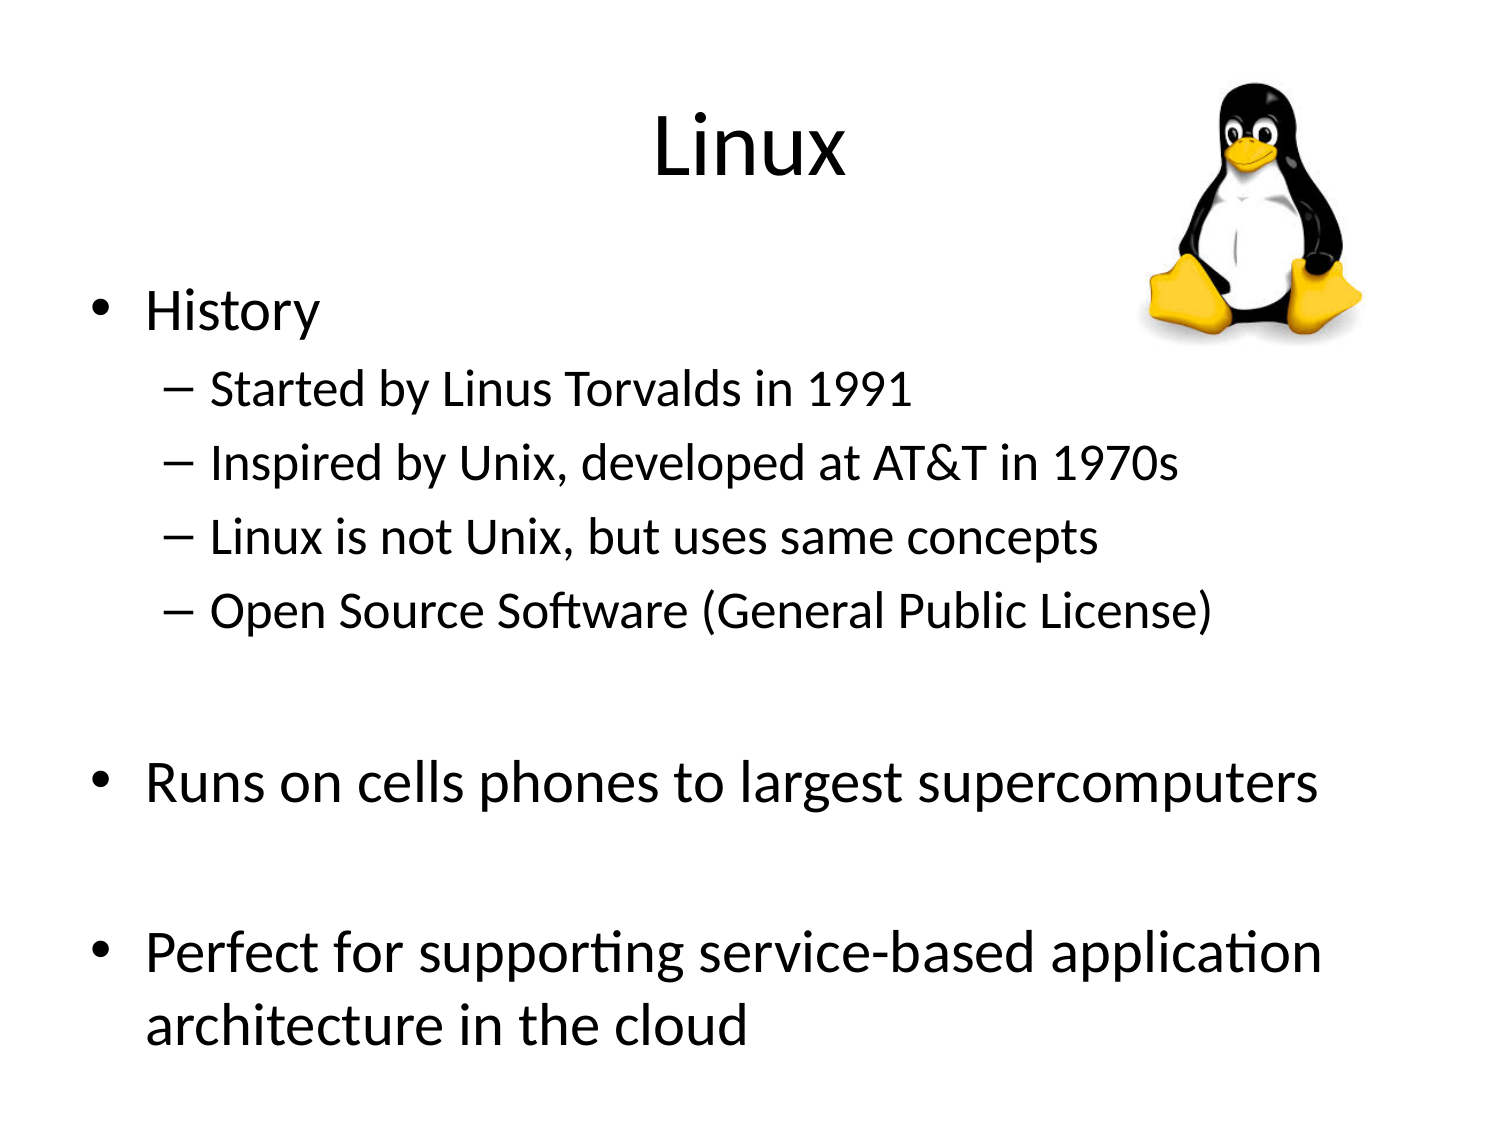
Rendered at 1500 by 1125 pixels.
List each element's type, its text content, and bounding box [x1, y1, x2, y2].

list History Started by Linus Torvalds in 1991 Inspired by Unix, developed at AT&T in 1970s Linux is not Unix, but uses same concepts Open Source Software (General Public License) Runs on cells phones to largest supercomputers Perfect for supporting service-based application architecture in the cloud [75, 262, 1425, 1066]
picture [1136, 70, 1375, 348]
title Linux [75, 45, 1425, 233]
